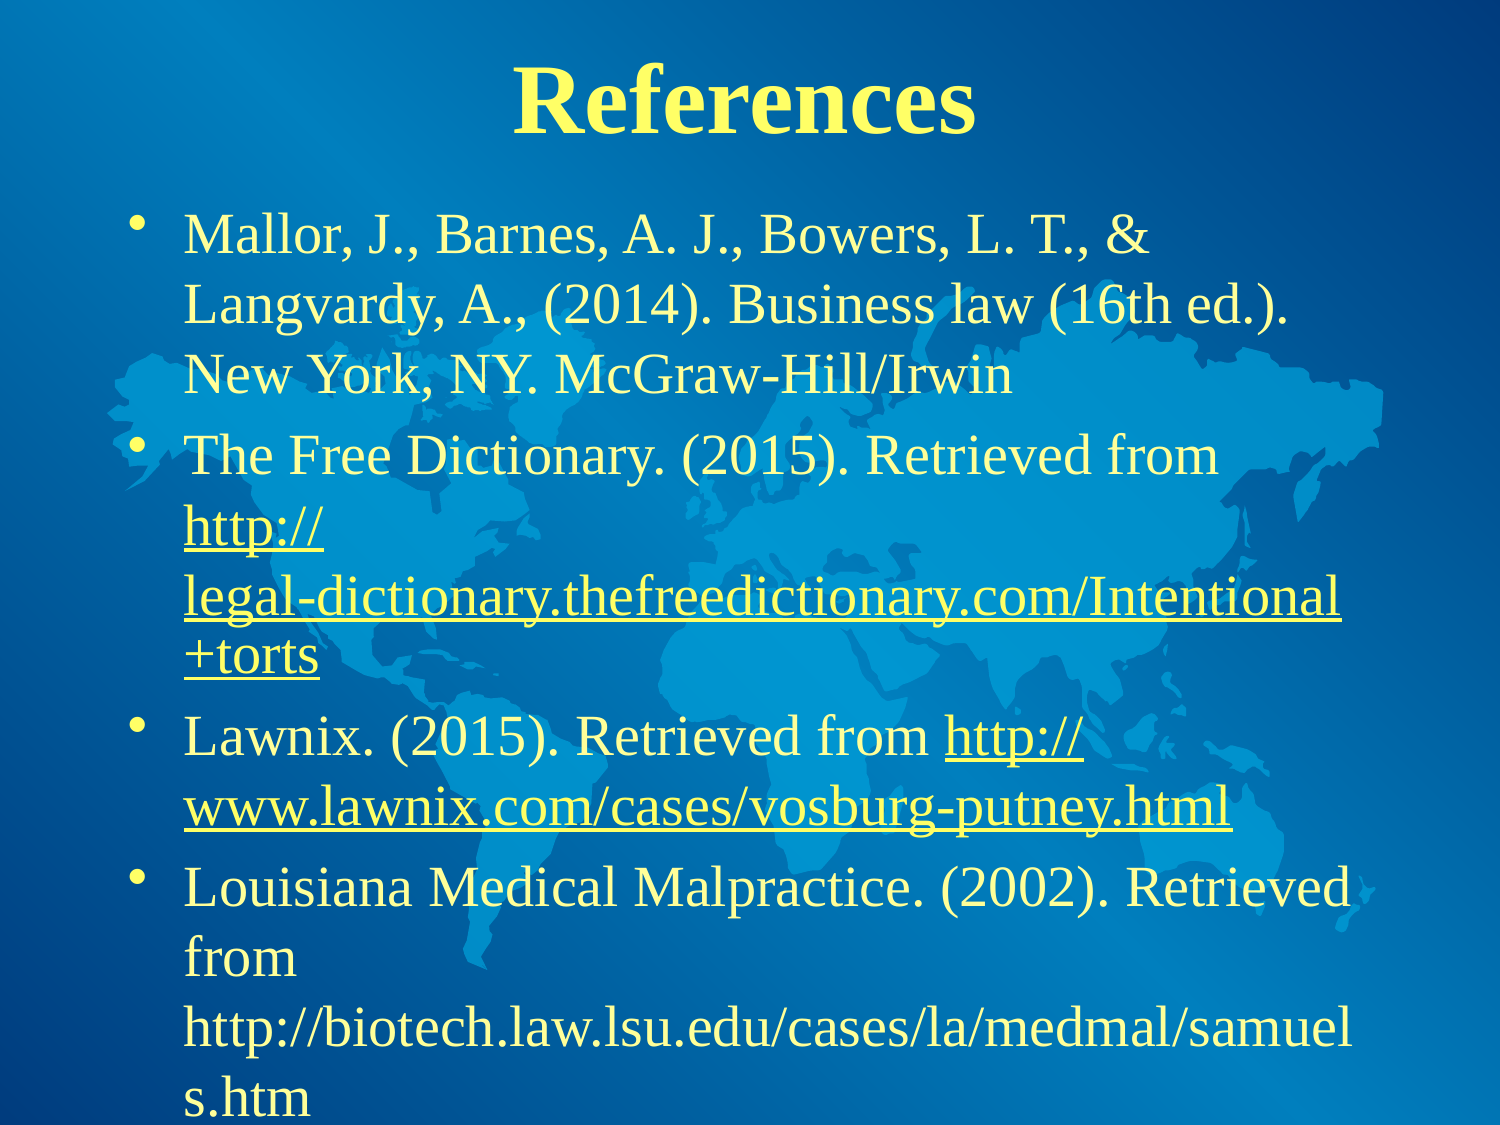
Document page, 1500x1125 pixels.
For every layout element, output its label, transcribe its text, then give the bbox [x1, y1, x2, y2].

title References [112, 0, 1388, 187]
list Mallor, J., Barnes, A. J., Bowers, L. T., & Langvardy, A., (2014). Business law (16th ed.). New York, NY. McGraw-Hill/Irwin The Free Dictionary. (2015). Retrieved from http://legal-dictionary.thefreedictionary.com/Intentional+torts Lawnix. (2015). Retrieved from http://www.lawnix.com/cases/vosburg-putney.html Louisiana Medical Malpractice. (2002). Retrieved from http://biotech.law.lsu.edu/cases/la/medmal/samuels.htm [112, 187, 1388, 825]
